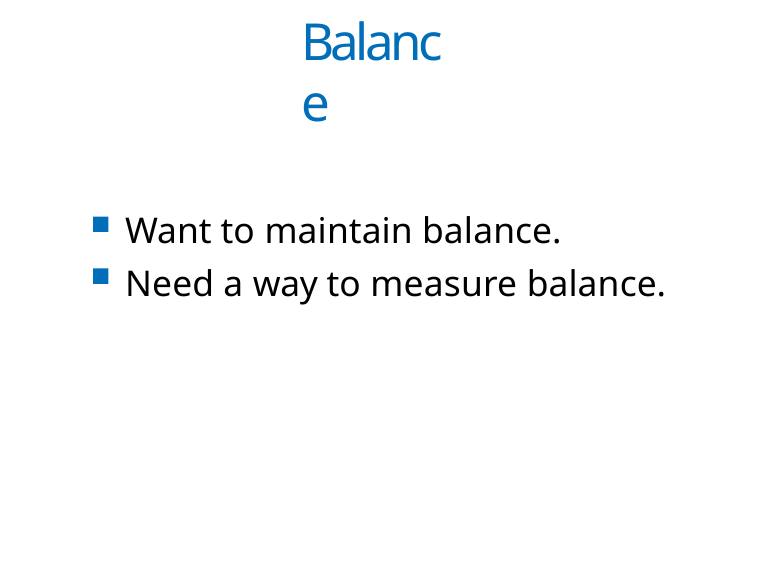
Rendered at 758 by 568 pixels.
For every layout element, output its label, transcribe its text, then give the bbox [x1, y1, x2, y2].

text_box Want to maintain balance. Need a way to measure balance. [122, 196, 679, 304]
text_box Balance [299, 6, 458, 132]
text_box [93, 268, 109, 284]
text_box [93, 216, 109, 232]
